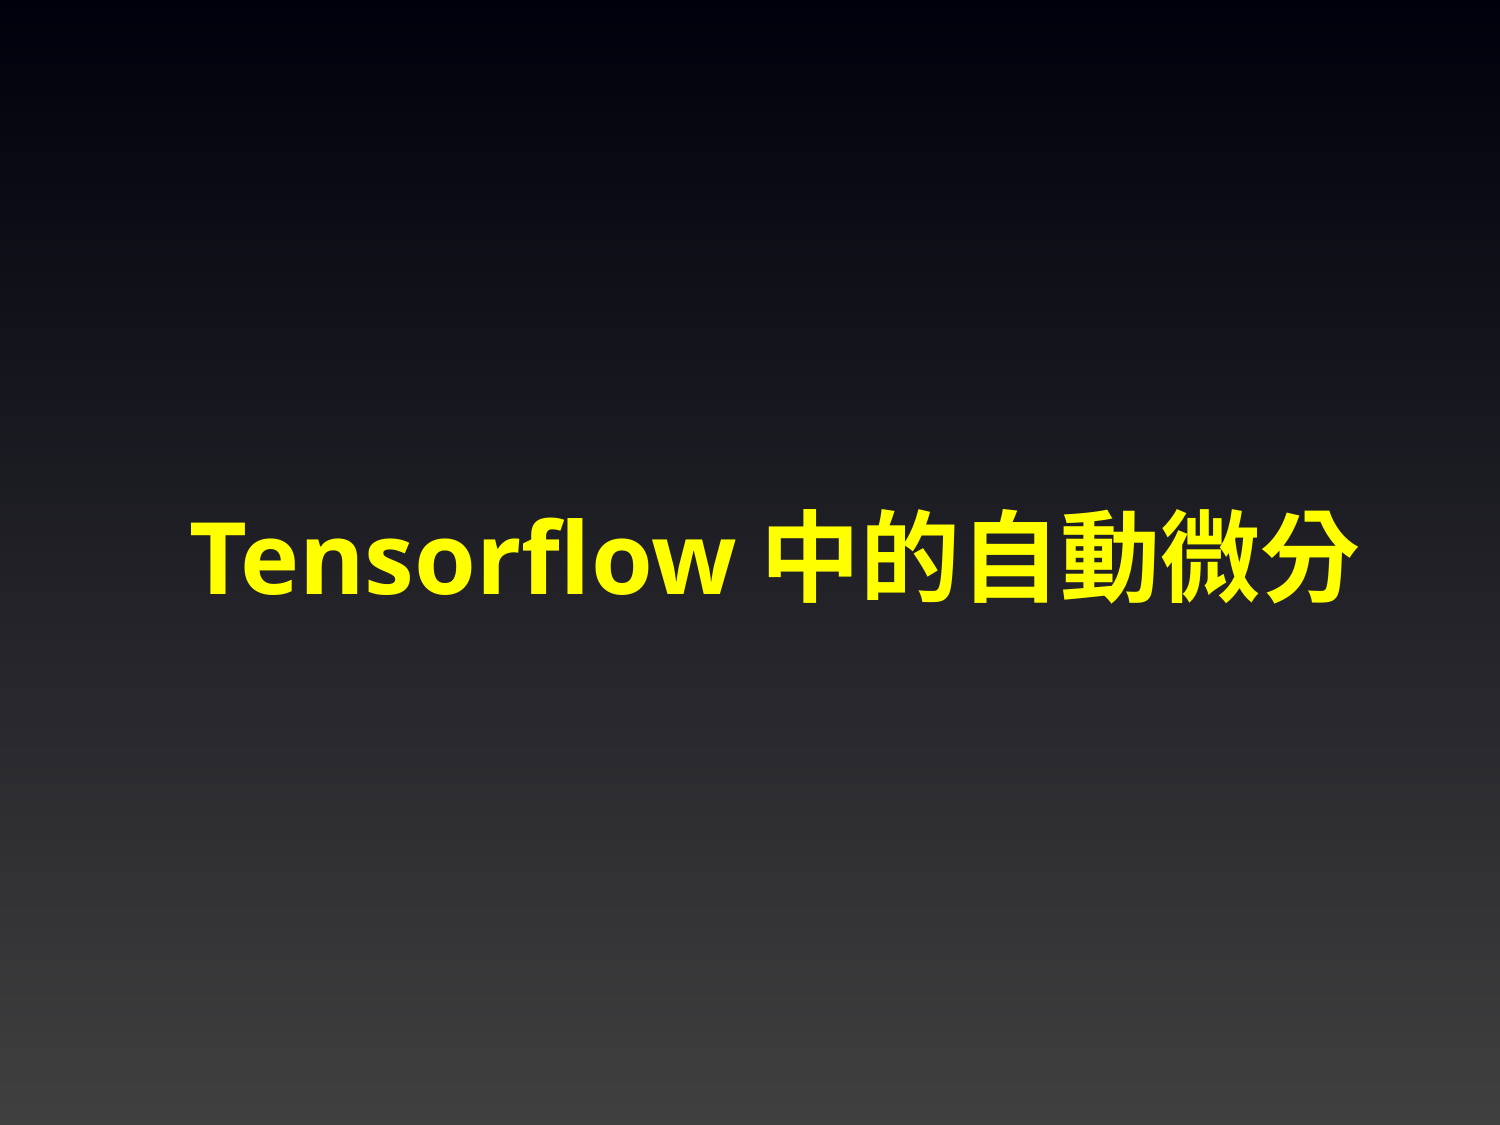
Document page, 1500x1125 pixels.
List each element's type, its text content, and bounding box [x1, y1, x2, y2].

text_box Tensorflow中的自動微分 [137, 487, 1413, 623]
